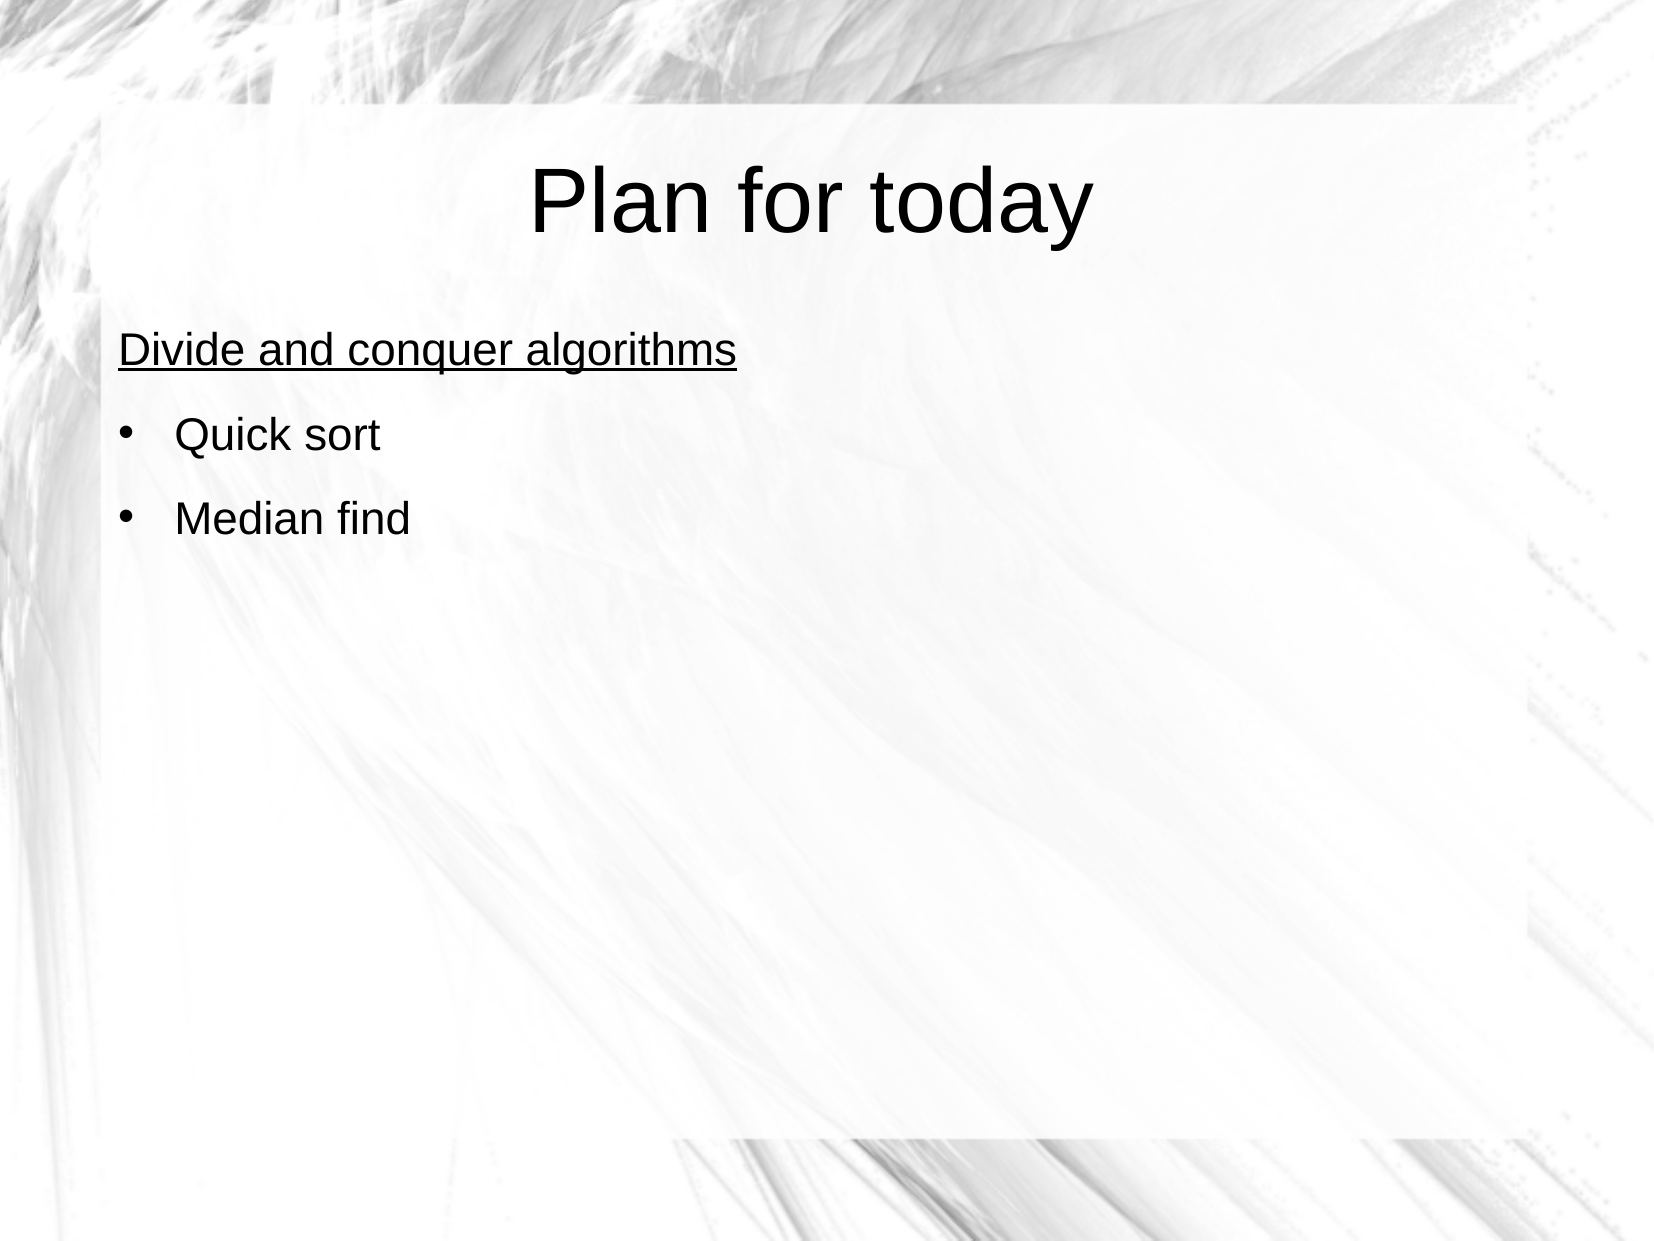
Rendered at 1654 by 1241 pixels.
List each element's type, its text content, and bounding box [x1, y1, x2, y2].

picture [0, 0, 1654, 1241]
list Divide and conquer algorithms Quick sort Median find [118, 319, 1571, 1149]
title Plan for today [118, 112, 1506, 281]
